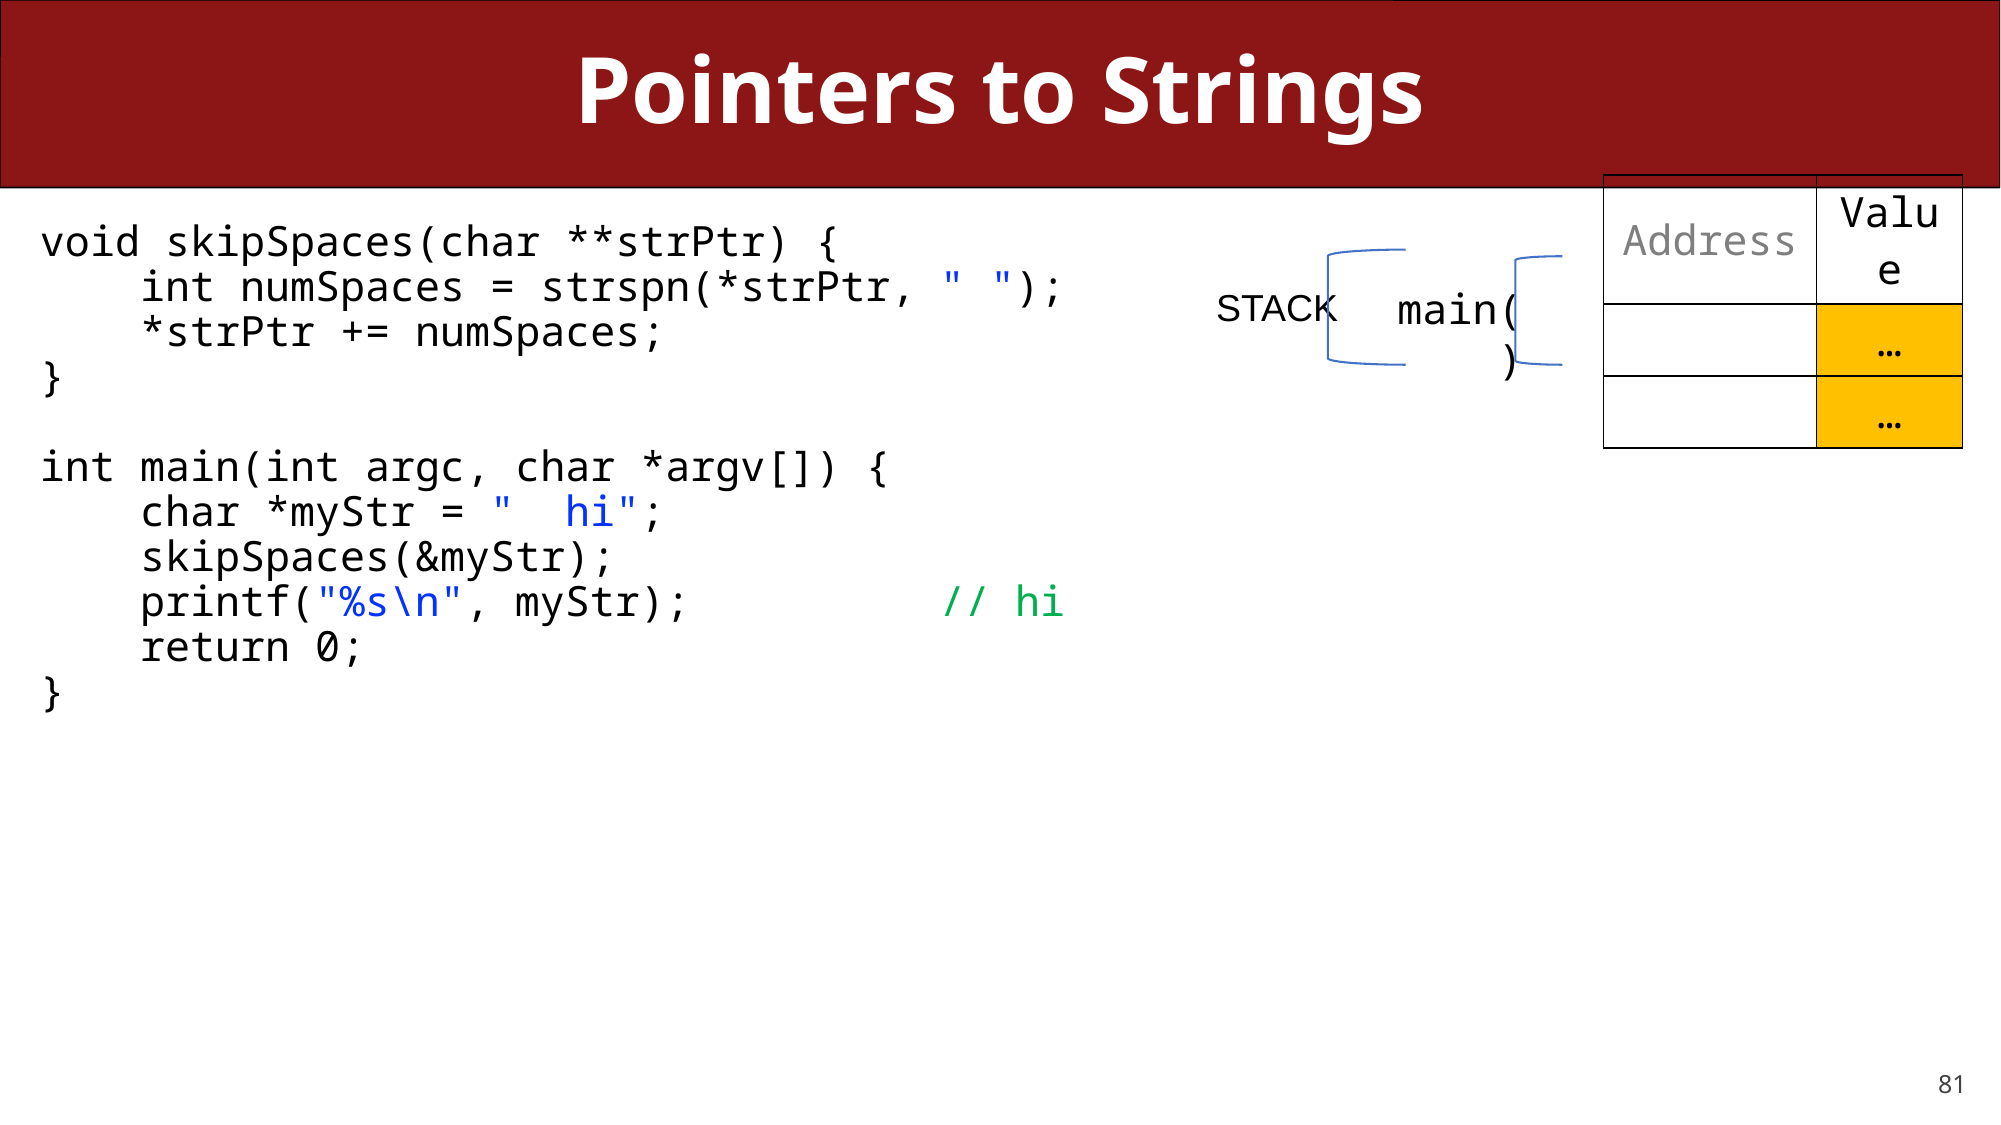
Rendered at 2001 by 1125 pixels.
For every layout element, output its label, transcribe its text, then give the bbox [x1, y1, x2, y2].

text_box [1515, 256, 1563, 365]
text_box [1327, 249, 1406, 365]
title Pointers to Strings [75, 0, 1925, 188]
table_cell … [1817, 377, 1962, 447]
text_box main() [1368, 274, 1538, 390]
table_cell [1604, 305, 1816, 375]
table_cell … [1817, 305, 1962, 375]
table_header Address [1604, 176, 1816, 303]
text_box void skipSpaces(char **strPtr) { int numSpaces = strspn(*strPtr, " "); *strPtr += numSpaces; } int main(int argc, char *argv[]) { char *myStr = " hi"; skipSpaces(&myStr); printf("%s\n", myStr); // hi return 0; } [24, 212, 1116, 1063]
text_box STACK [1183, 276, 1327, 337]
table_cell [1604, 377, 1816, 447]
table_header Value [1817, 176, 1962, 303]
